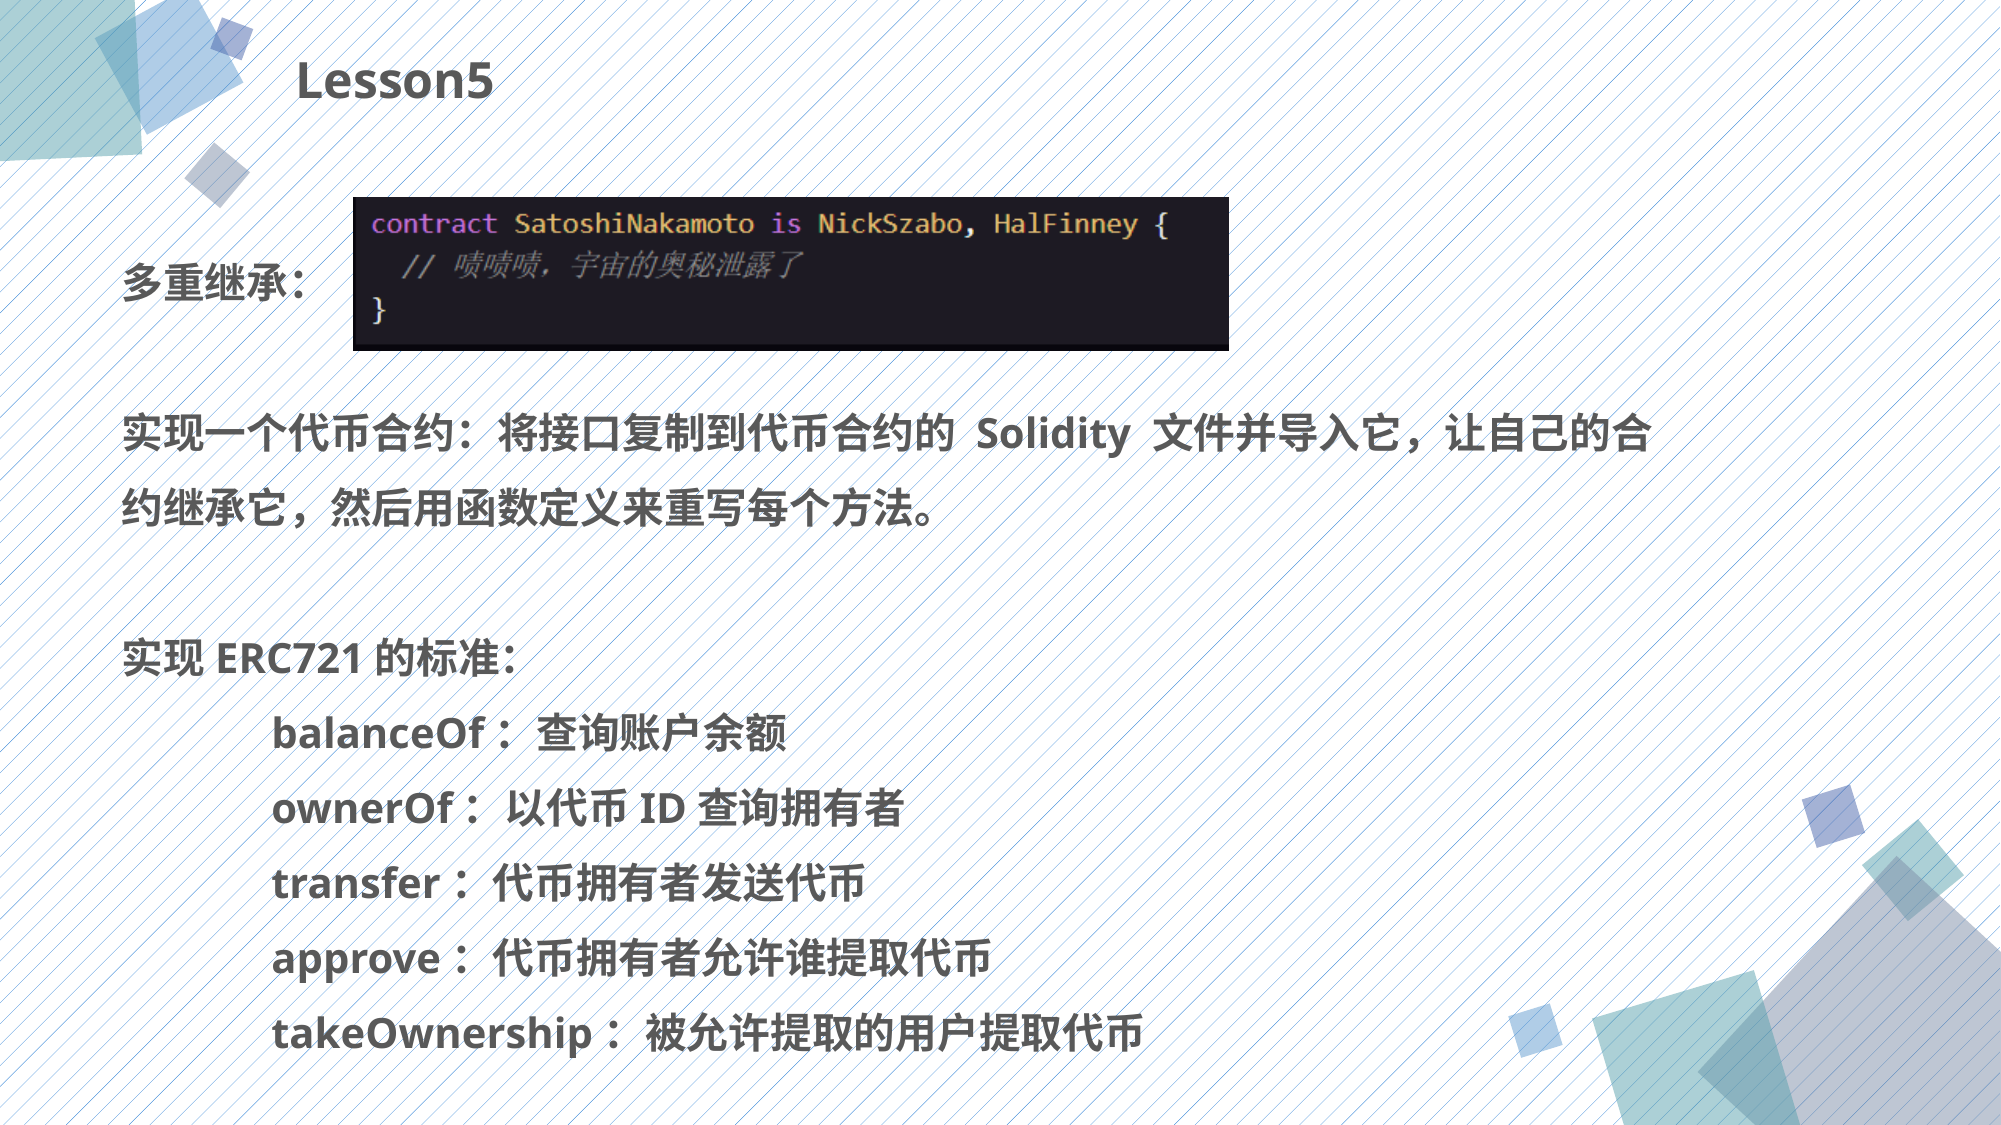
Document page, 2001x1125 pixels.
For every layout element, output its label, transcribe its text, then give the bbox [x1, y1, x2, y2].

picture [353, 197, 1229, 351]
text_box 多重继承： 实现一个代币合约：将接口复制到代币合约的 Solidity 文件并导入它，让自己的合约继承它，然后用函数定义来重写每个方法。 实现ERC721的标准： balanceOf：查询账户余额 ownerOf：以代币ID查询拥有者 transfer：代币拥有者发送代币 approve：代币拥有者允许谁提取代币 takeOwnership：被允许提取的用户提取代币 [106, 224, 1700, 1125]
list Lesson5 [280, 38, 1201, 127]
